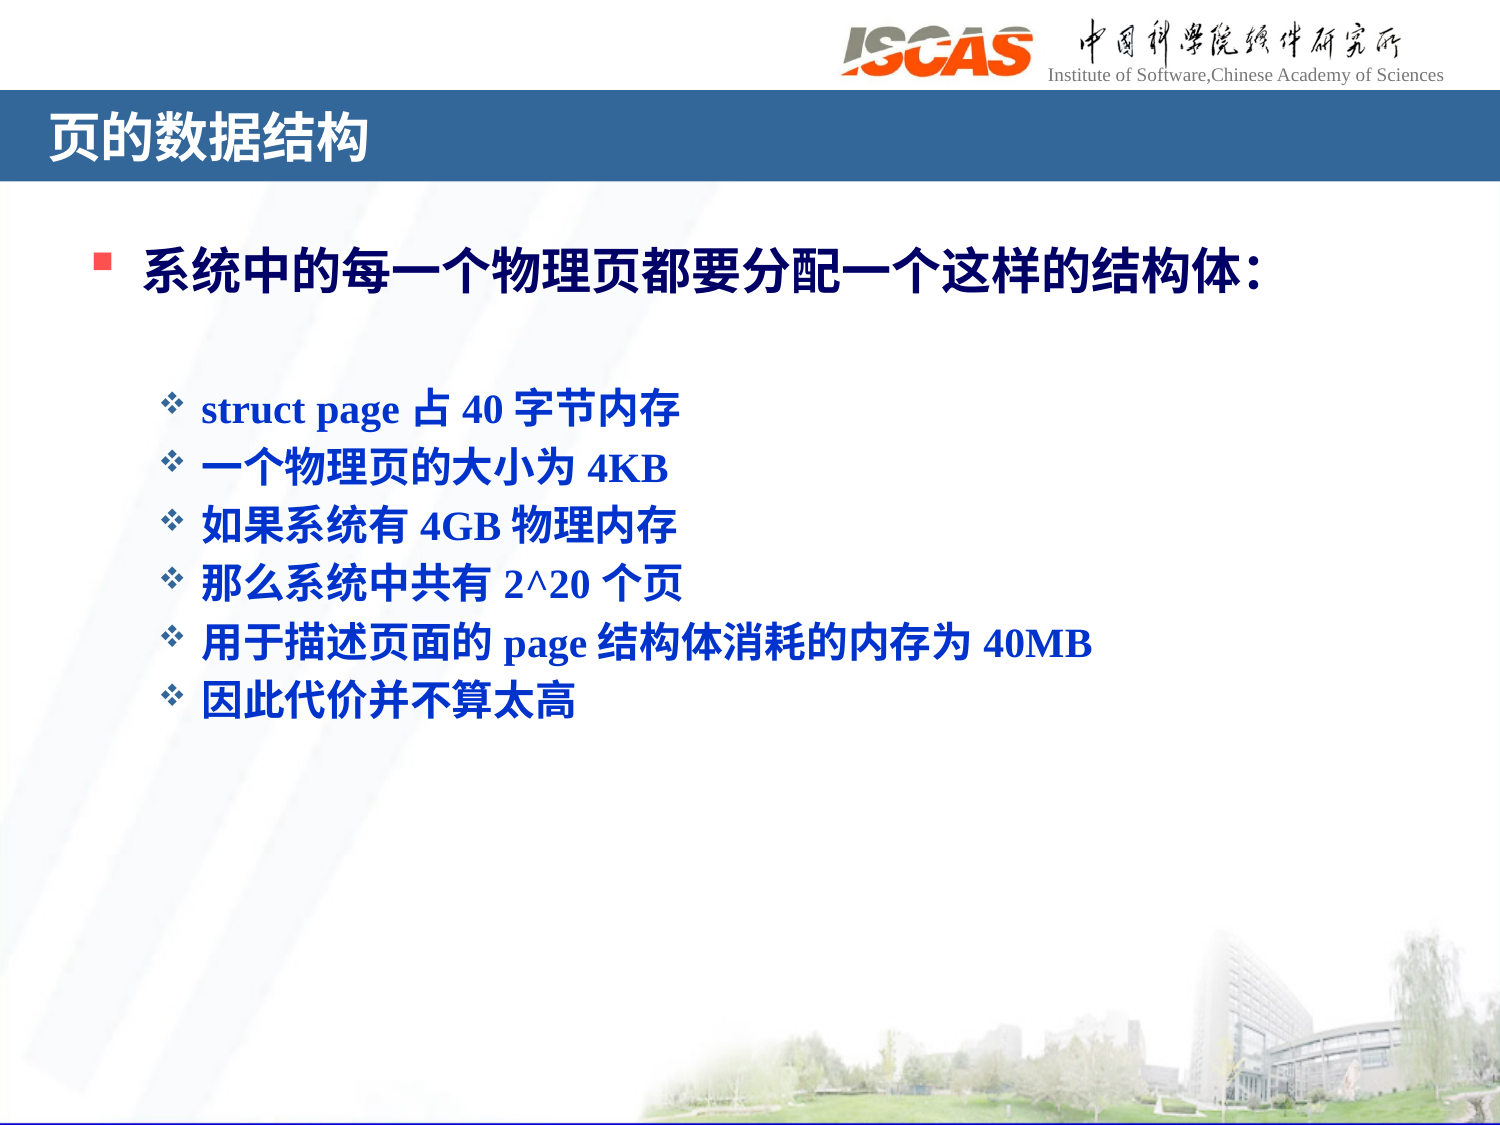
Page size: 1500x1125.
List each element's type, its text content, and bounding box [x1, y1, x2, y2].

title 页的数据结构 [0, 89, 1500, 182]
picture [837, 18, 1045, 87]
picture [1077, 15, 1402, 71]
picture [0, 182, 1500, 1125]
list 系统中的每一个物理页都要分配一个这样的结构体： struct page占40字节内存 一个物理页的大小为4KB 如果系统有4GB物理内存 那么系统中共有2^20个页 用于描述页面的page结构体消耗的内存为40MB 因此代价并不算太高 [73, 231, 1427, 1036]
